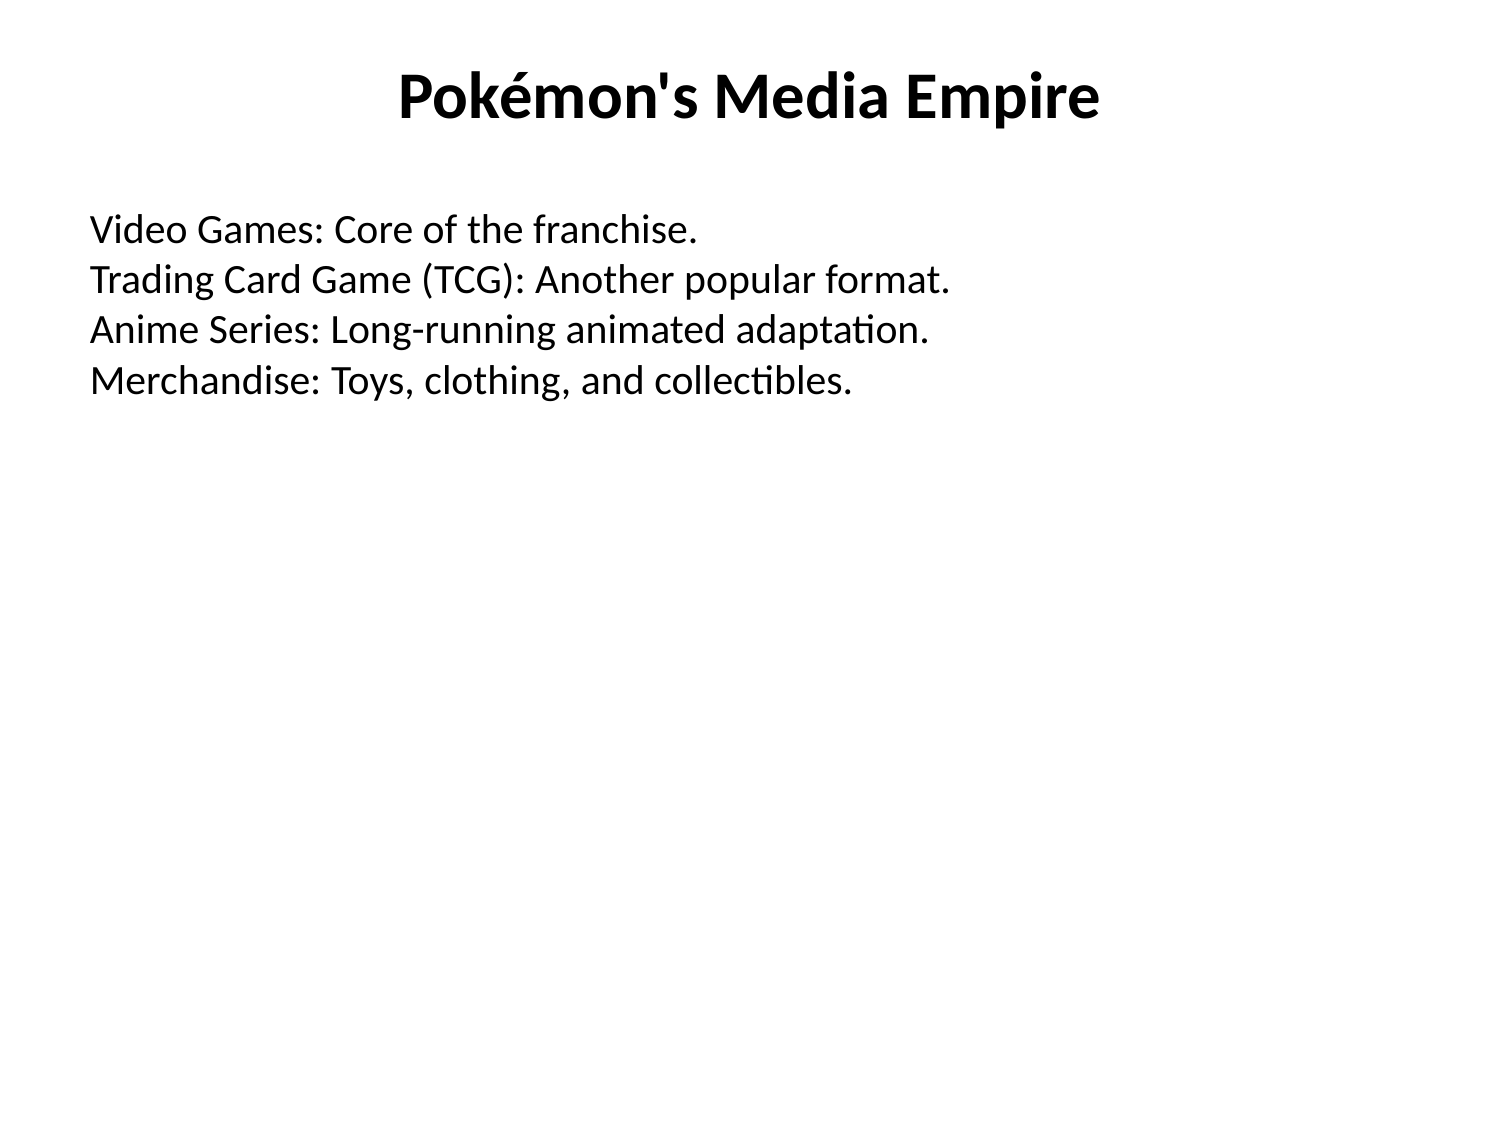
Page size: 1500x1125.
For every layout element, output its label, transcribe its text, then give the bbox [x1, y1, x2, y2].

text_box Video Games: Core of the franchise. Trading Card Game (TCG): Another popular format. Anime Series: Long-running animated adaptation. Merchandise: Toys, clothing, and collectibles. [74, 149, 975, 410]
text_box Pokémon's Media Empire [383, 44, 1117, 140]
